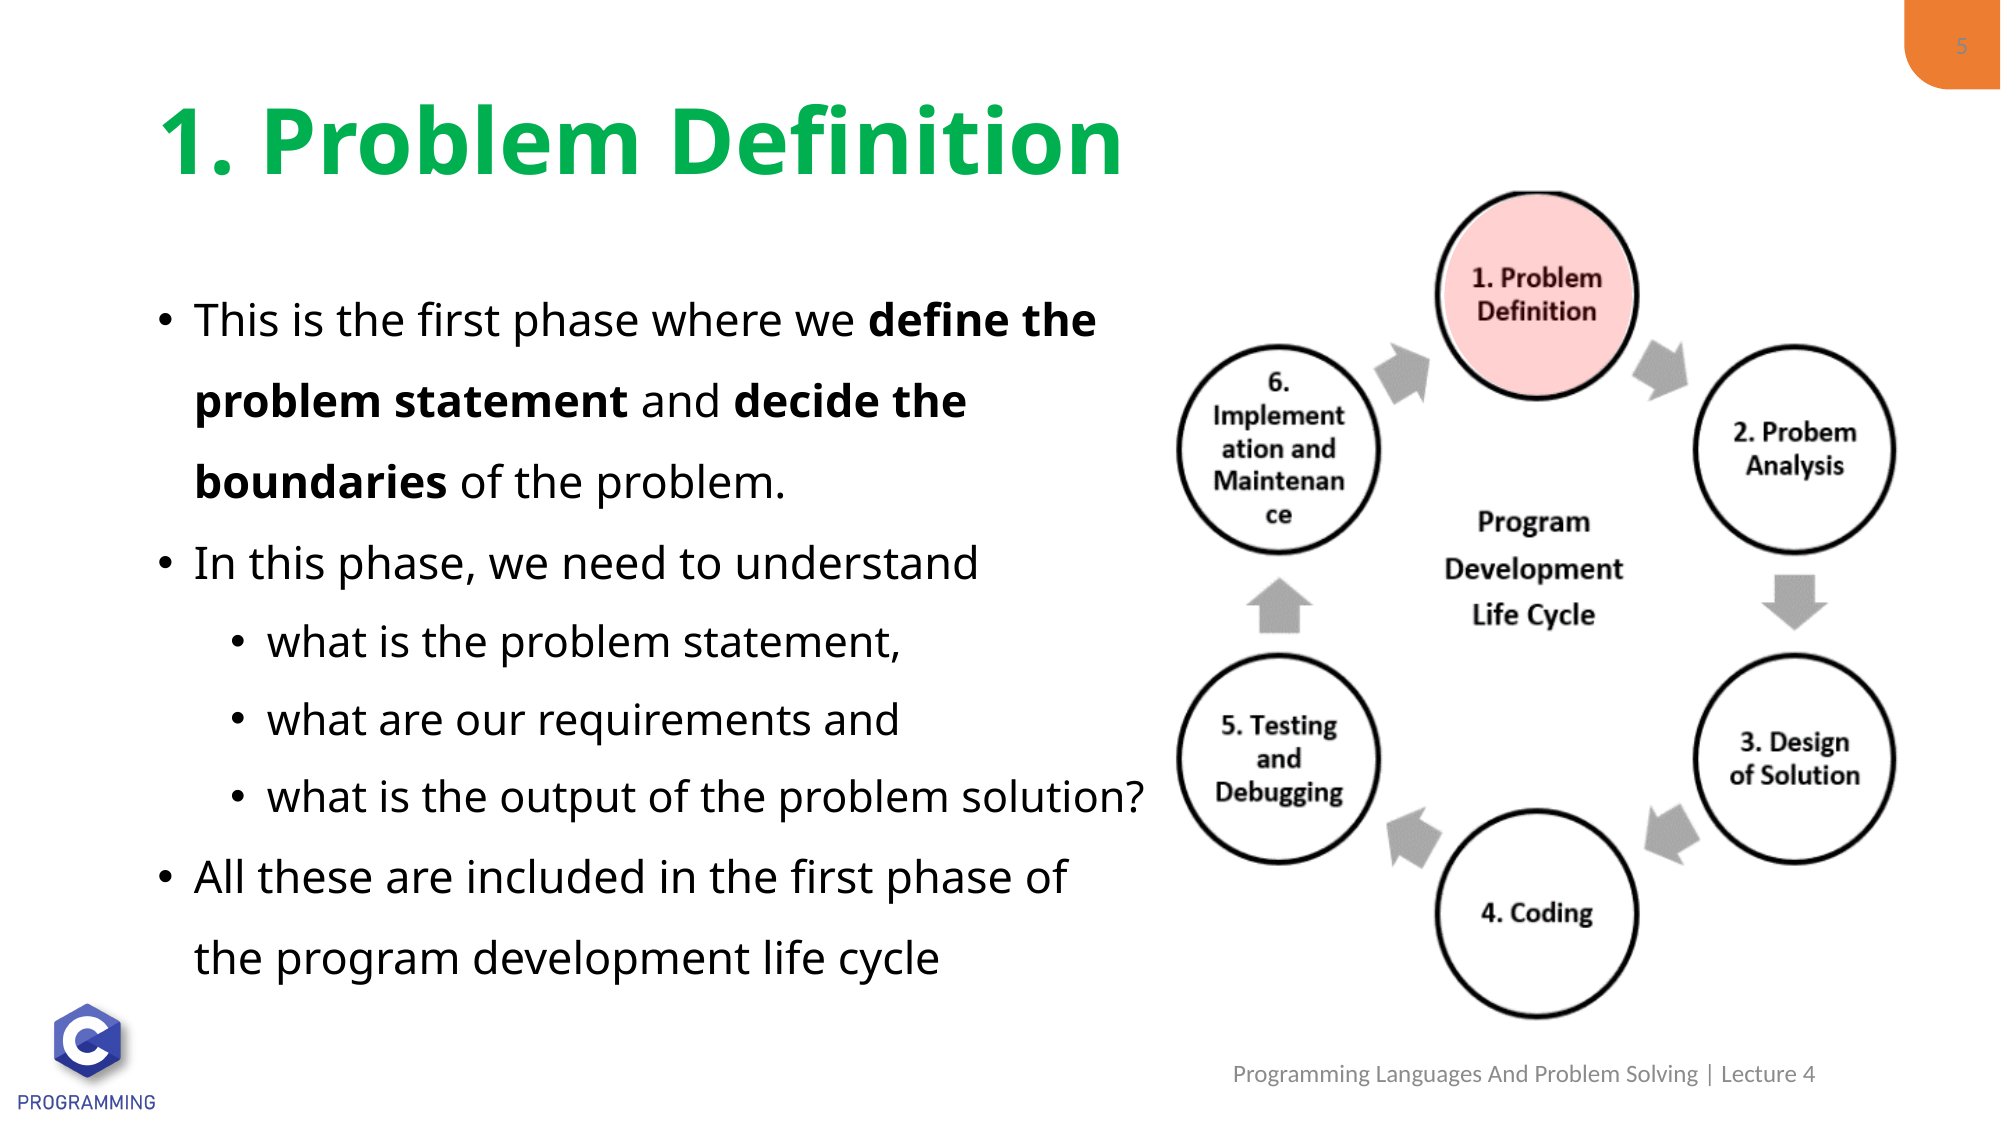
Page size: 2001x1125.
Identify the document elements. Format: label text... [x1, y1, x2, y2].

picture [0, 993, 168, 1125]
title 1. Problem Definition [137, 59, 1863, 231]
slide_number 5 [1887, 14, 1984, 75]
picture [1083, 179, 1909, 1035]
list This is the first phase where we define the problem statement and decide the boundaries of the problem. In this phase, we need to understand what is the problem statement, what are our requirements and what is the output of the problem solution? All these are included in the first phase of the program development life cycle [137, 254, 1083, 1014]
footer Programming Languages And Problem Solving | Lecture 4 [1187, 1042, 1863, 1103]
text_box [1849, 37, 1967, 108]
